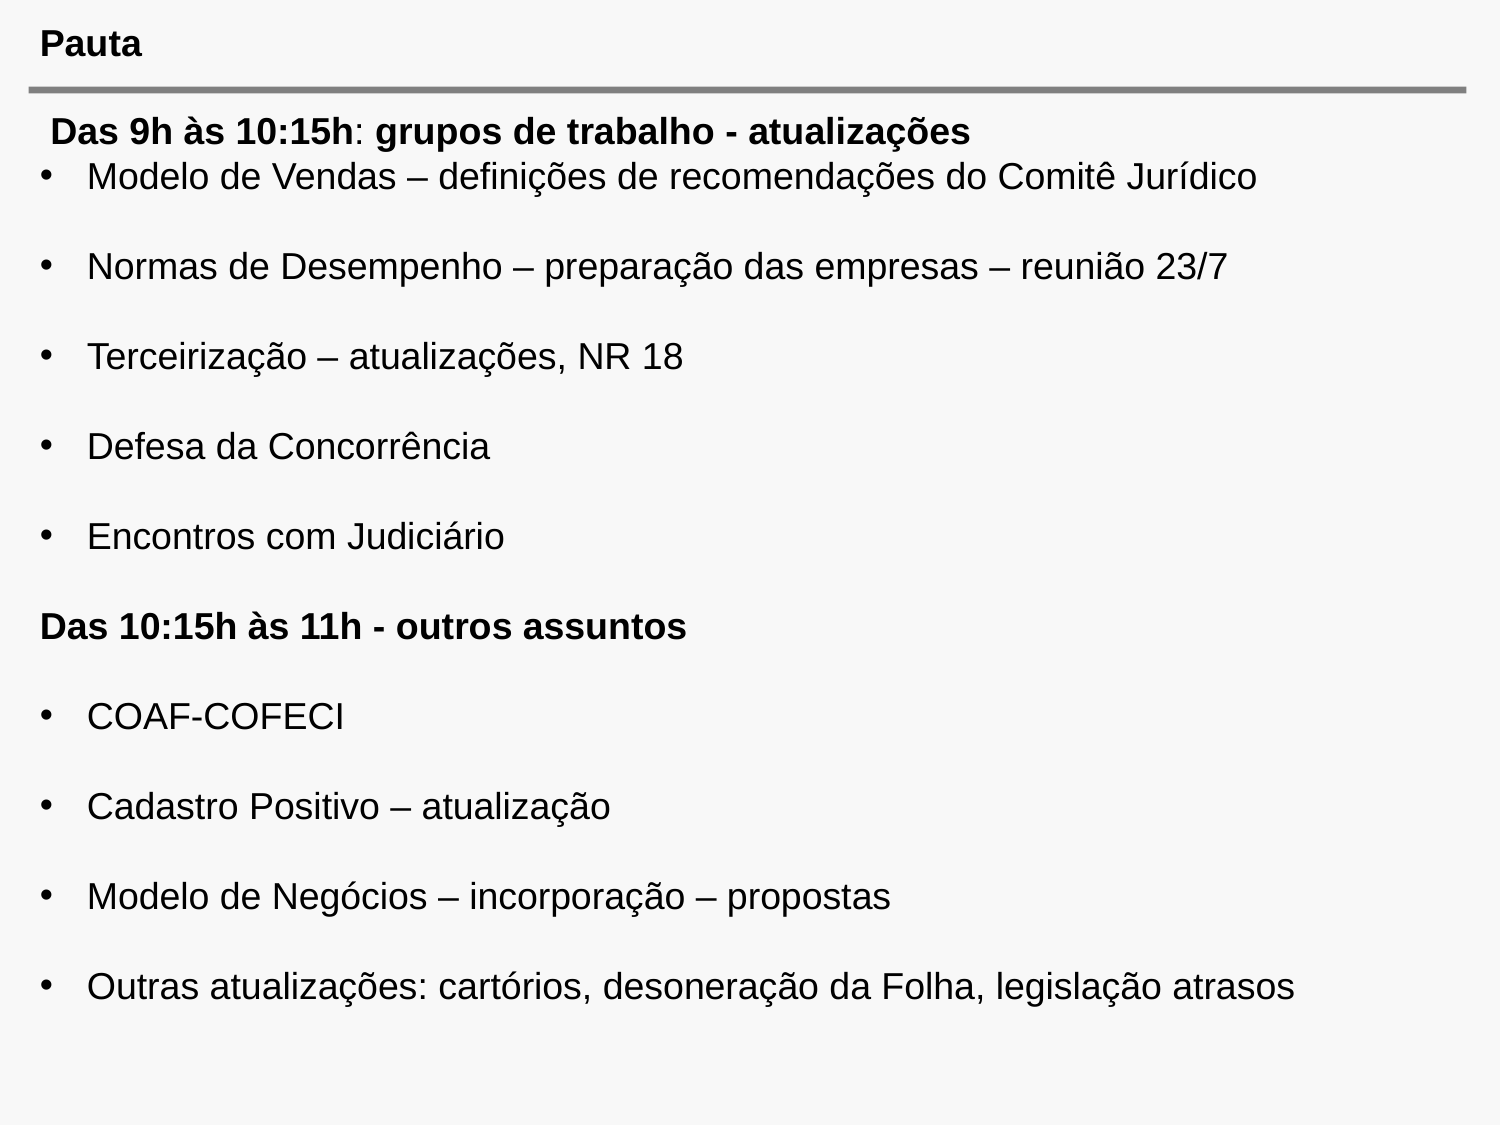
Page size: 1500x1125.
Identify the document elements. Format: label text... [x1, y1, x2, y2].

text_box Das 9h às 10:15h: grupos de trabalho - atualizações Modelo de Vendas – definições de recomendações do Comitê Jurídico Normas de Desempenho – preparação das empresas – reunião 23/7 Terceirização – atualizações, NR 18 Defesa da Concorrência Encontros com Judiciário Das 10:15h às 11h - outros assuntos COAF-COFECI Cadastro Positivo – atualização Modelo de Negócios – incorporação – propostas Outras atualizações: cartórios, desoneração da Folha, legislação atrasos [29, 101, 1445, 1063]
title Pauta [39, 24, 1254, 66]
